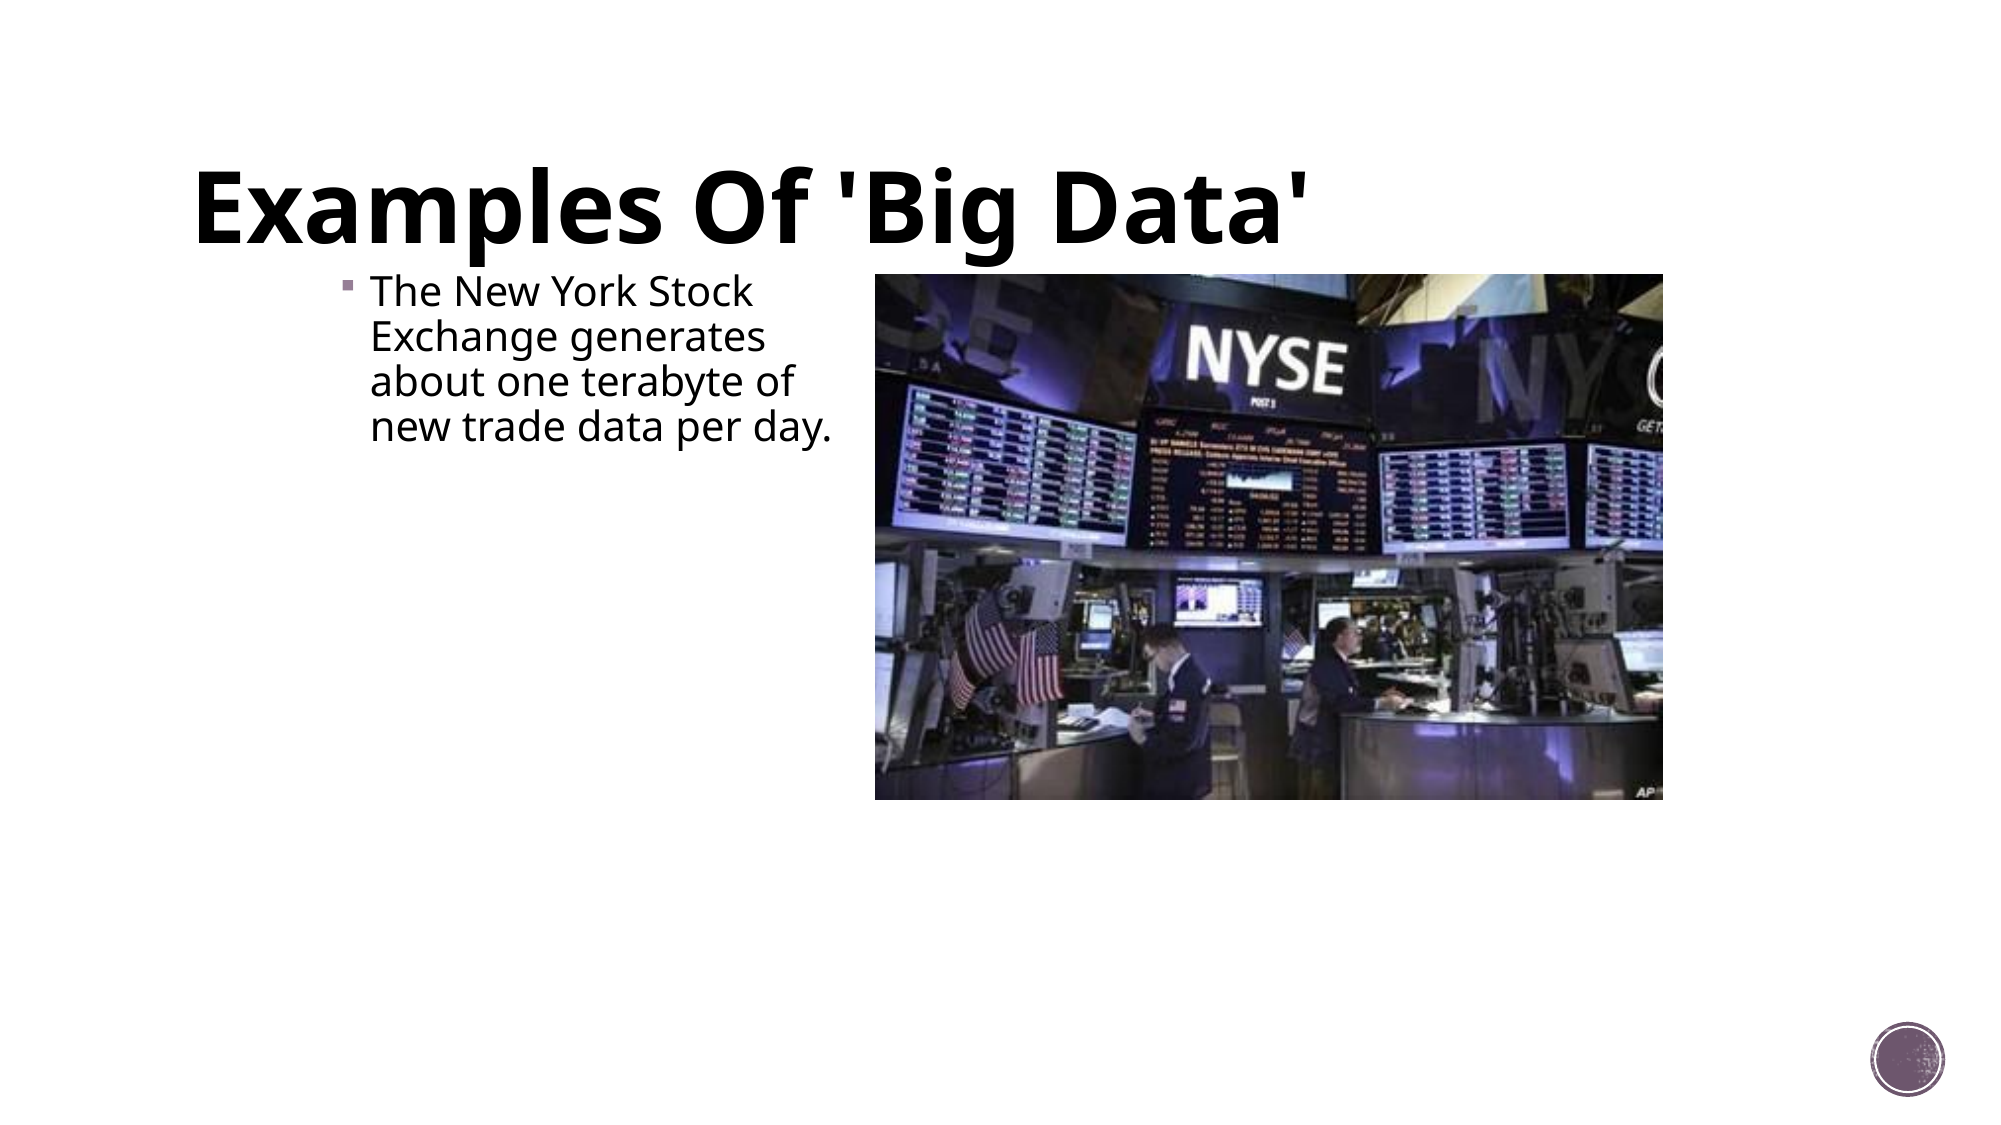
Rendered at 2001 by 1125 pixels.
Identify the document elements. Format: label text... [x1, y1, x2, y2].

title Examples Of 'Big Data' [175, 79, 1826, 344]
list The New York Stock Exchange generates about one terabyte of new trade data per day. [324, 262, 900, 1005]
picture [875, 274, 1663, 800]
